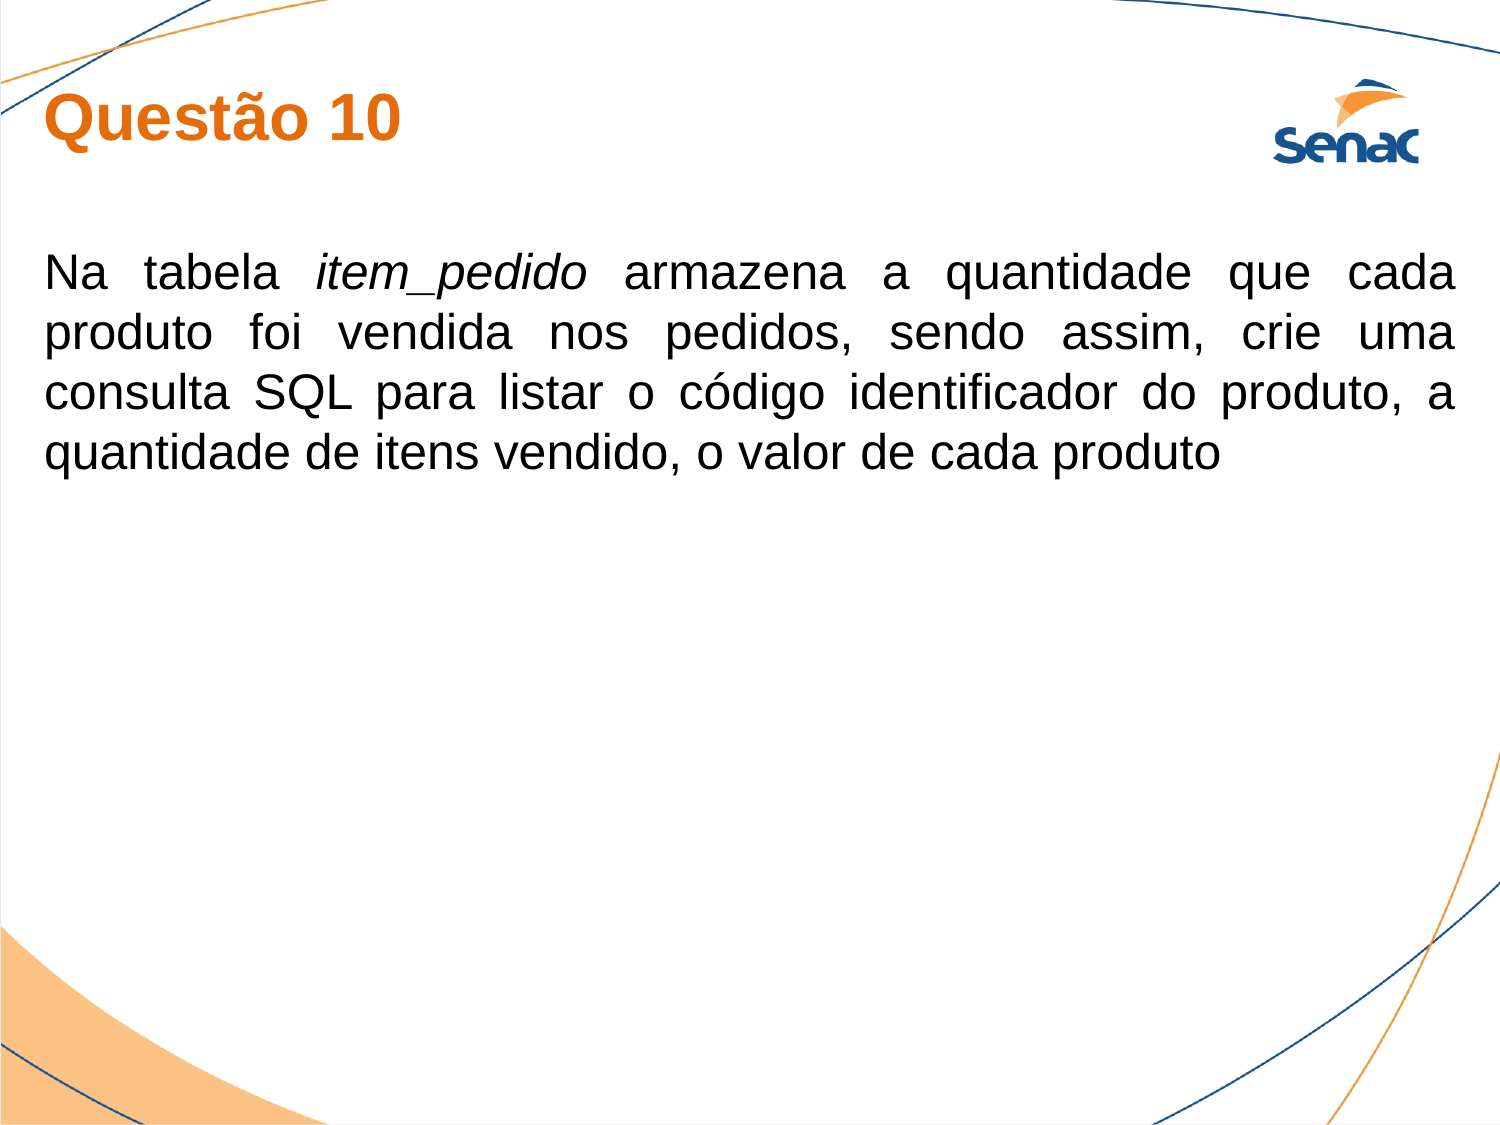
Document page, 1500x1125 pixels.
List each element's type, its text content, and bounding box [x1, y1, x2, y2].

text_box Questão 10 [28, 30, 1443, 197]
picture [0, 0, 1500, 1125]
text_box Na tabela item_pedido armazena a quantidade que cada produto foi vendida nos pedidos, sendo assim, crie uma consulta SQL para listar o código identificador do produto, a quantidade de itens vendido, o valor de cada produto [29, 231, 1471, 1047]
